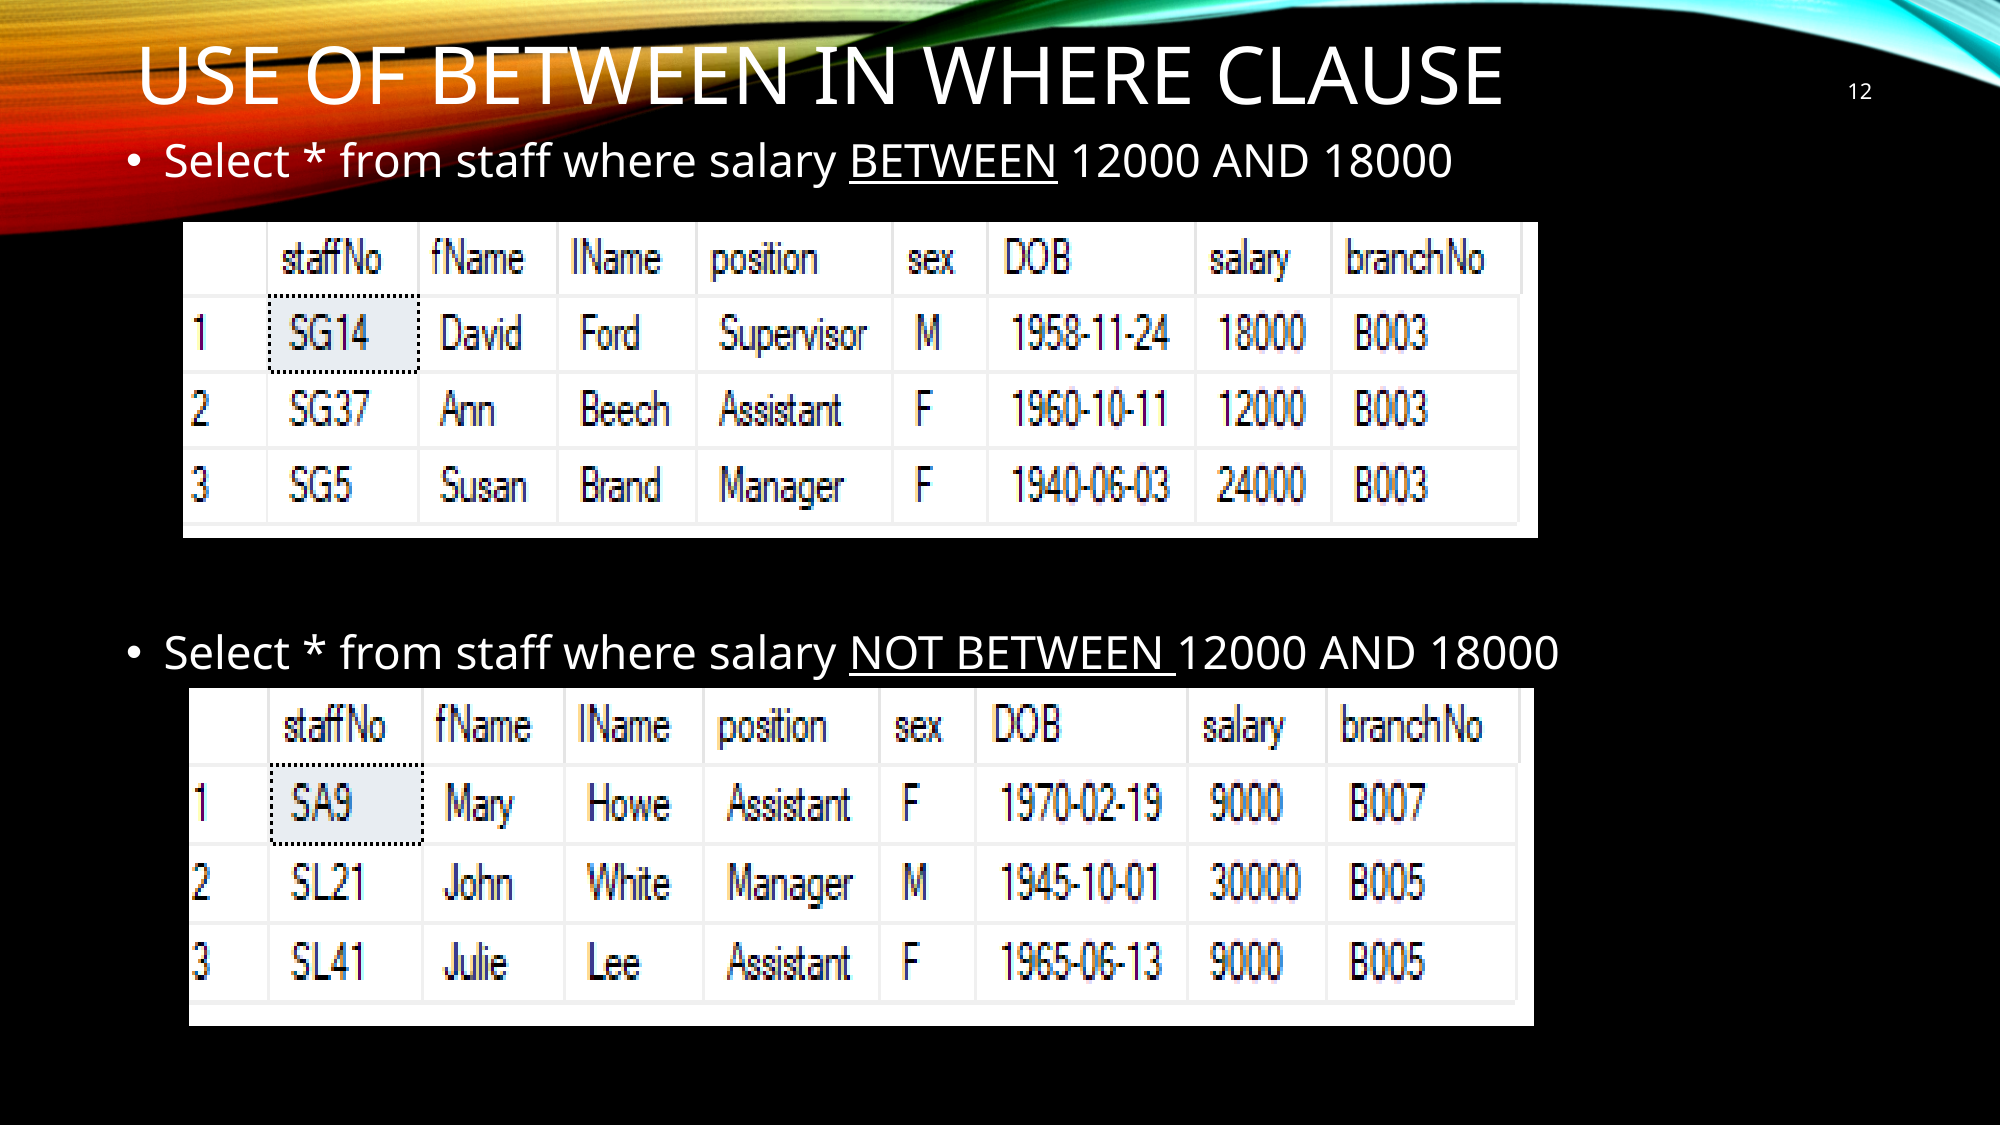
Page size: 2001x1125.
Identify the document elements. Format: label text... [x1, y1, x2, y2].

title Use of between in where clause [111, 26, 1522, 130]
picture [183, 222, 1538, 539]
picture [188, 688, 1534, 1026]
list Select * from staff where salary BETWEEN 12000 AND 18000 Select * from staff where salary NOT BETWEEN 12000 AND 18000 [111, 130, 1677, 1068]
picture [0, 0, 2000, 237]
slide_number 12 [1437, 62, 1888, 123]
